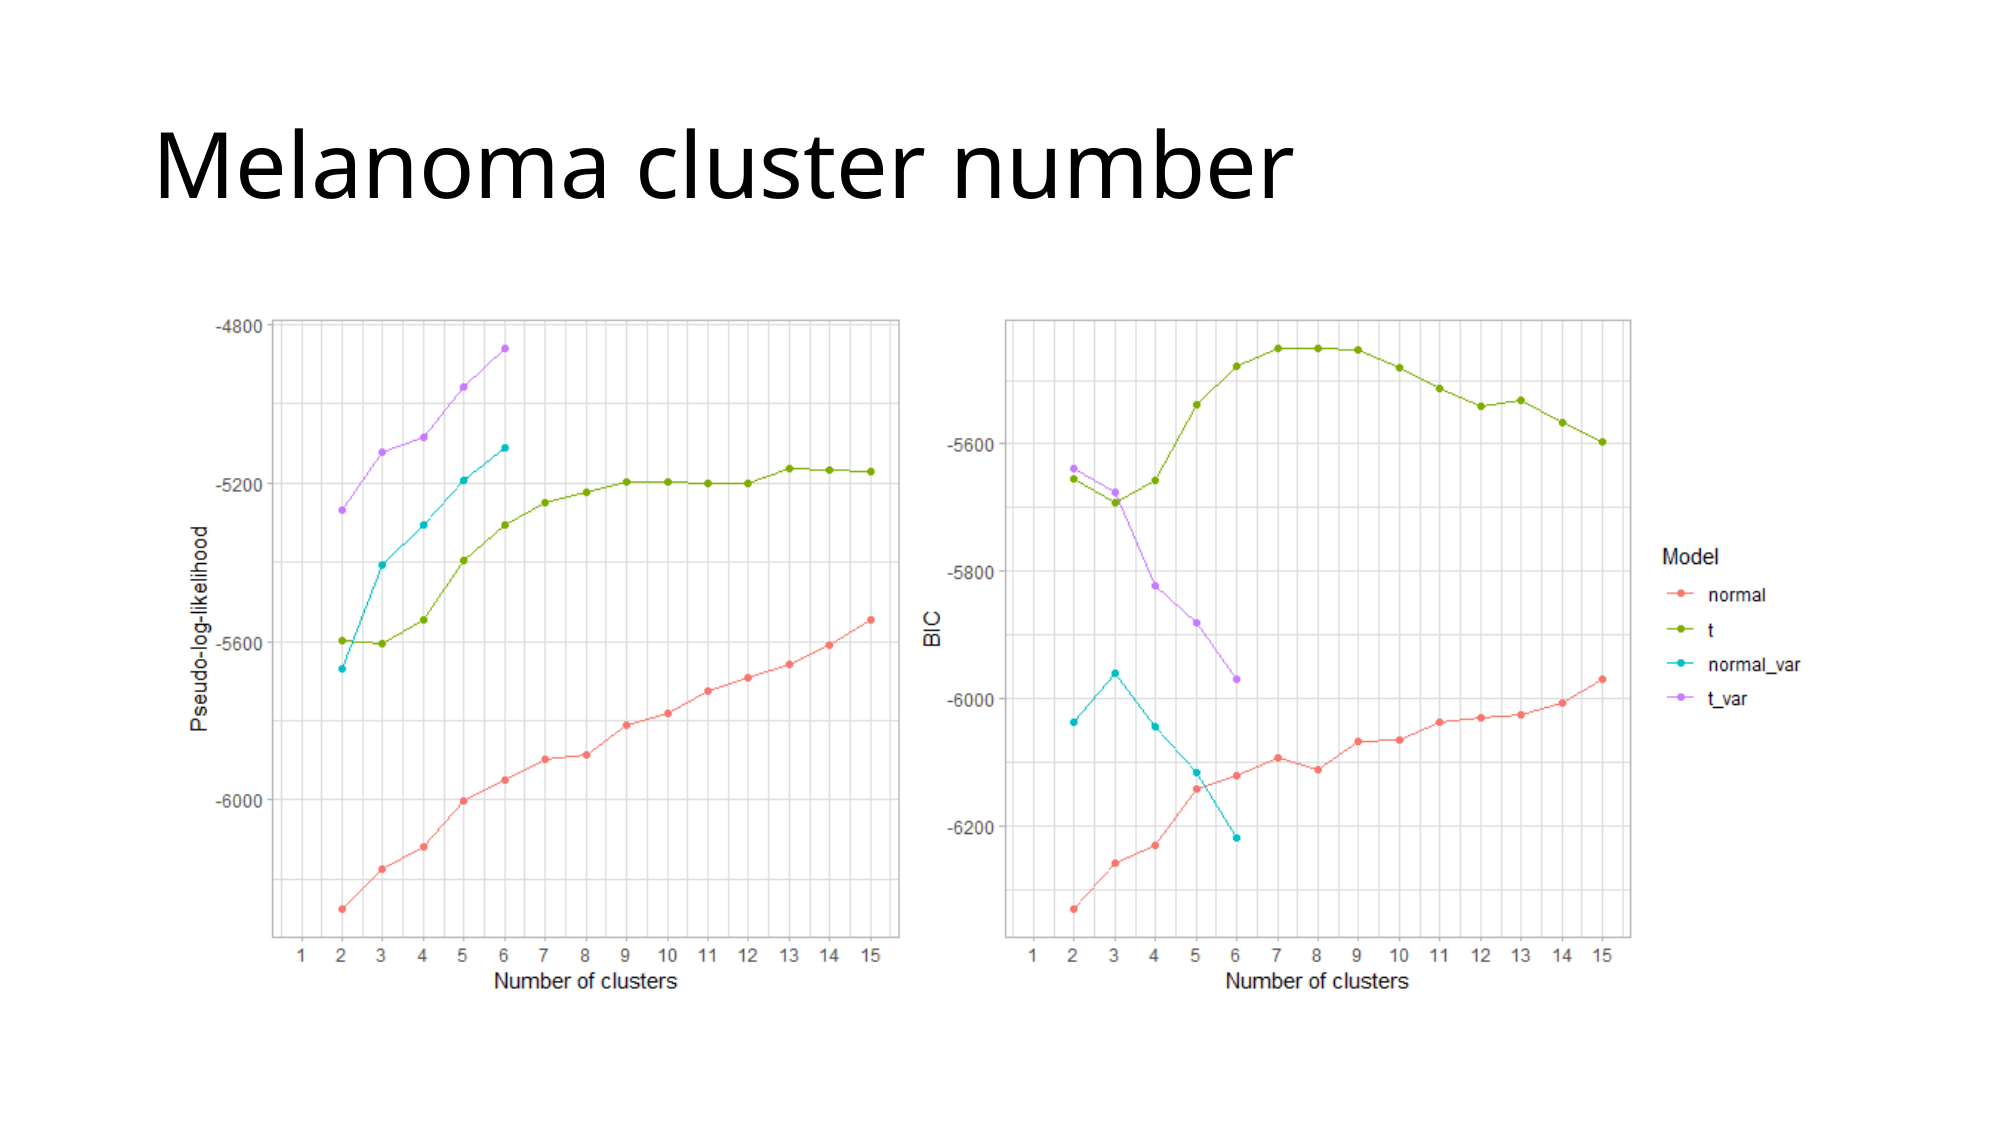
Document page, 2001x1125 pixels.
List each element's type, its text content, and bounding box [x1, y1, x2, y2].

title Melanoma cluster number [137, 59, 1863, 278]
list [166, 299, 1833, 1014]
